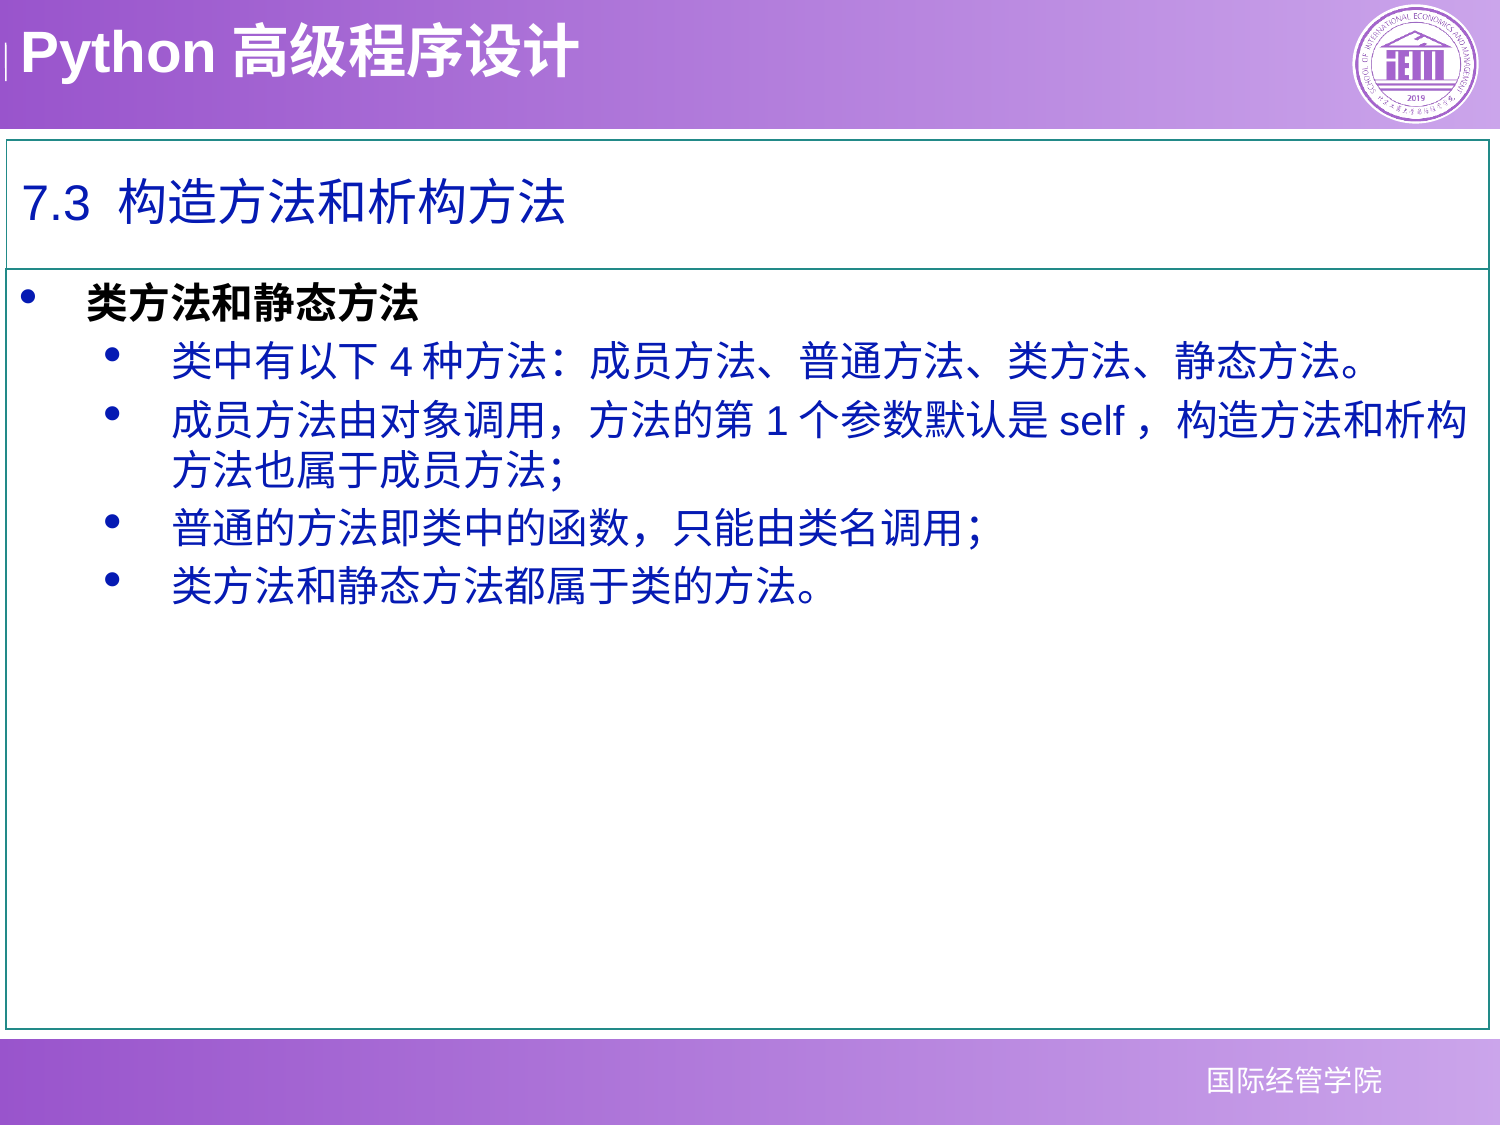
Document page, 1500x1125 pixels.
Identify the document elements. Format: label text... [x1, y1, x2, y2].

title 7.3 构造方法和析构方法 [6, 139, 1490, 268]
list 类方法和静态方法 类中有以下4种方法：成员方法、普通方法、类方法、静态方法。 成员方法由对象调用，方法的第1个参数默认是self，构造方法和析构方法也属于成员方法； 普通的方法即类中的函数，只能由类名调用； 类方法和静态方法都属于类的方法。 [5, 268, 1490, 1030]
picture [1354, 6, 1477, 122]
